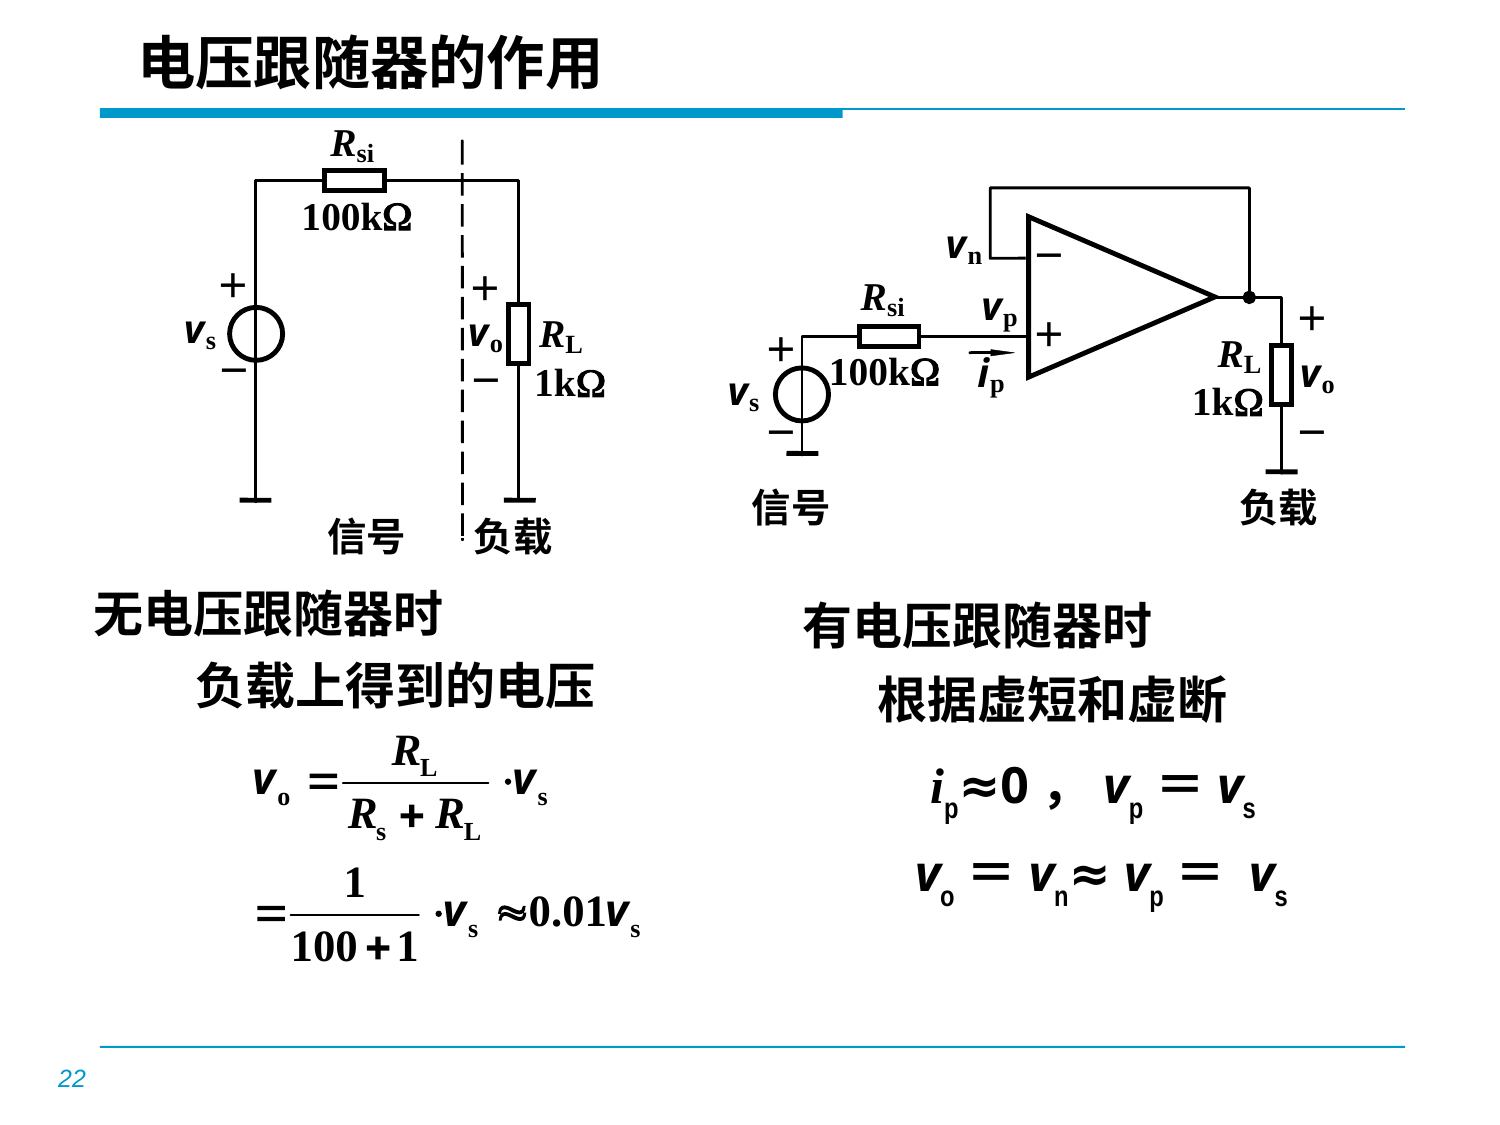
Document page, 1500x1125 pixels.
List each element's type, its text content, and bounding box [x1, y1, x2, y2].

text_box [170, 120, 610, 563]
text_box 根据虚短和虚断 [862, 649, 1388, 737]
text_box ip≈0，vp＝vs [915, 737, 1316, 805]
text_box 电压跟随器的作用 [122, 19, 786, 104]
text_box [246, 719, 650, 971]
text_box vo＝vn≈ vp＝ vs [899, 805, 1338, 920]
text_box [714, 183, 1346, 534]
text_box 无电压跟随器时 负载上得到的电压 [78, 563, 703, 722]
text_box 有电压跟随器时 [787, 575, 1335, 662]
